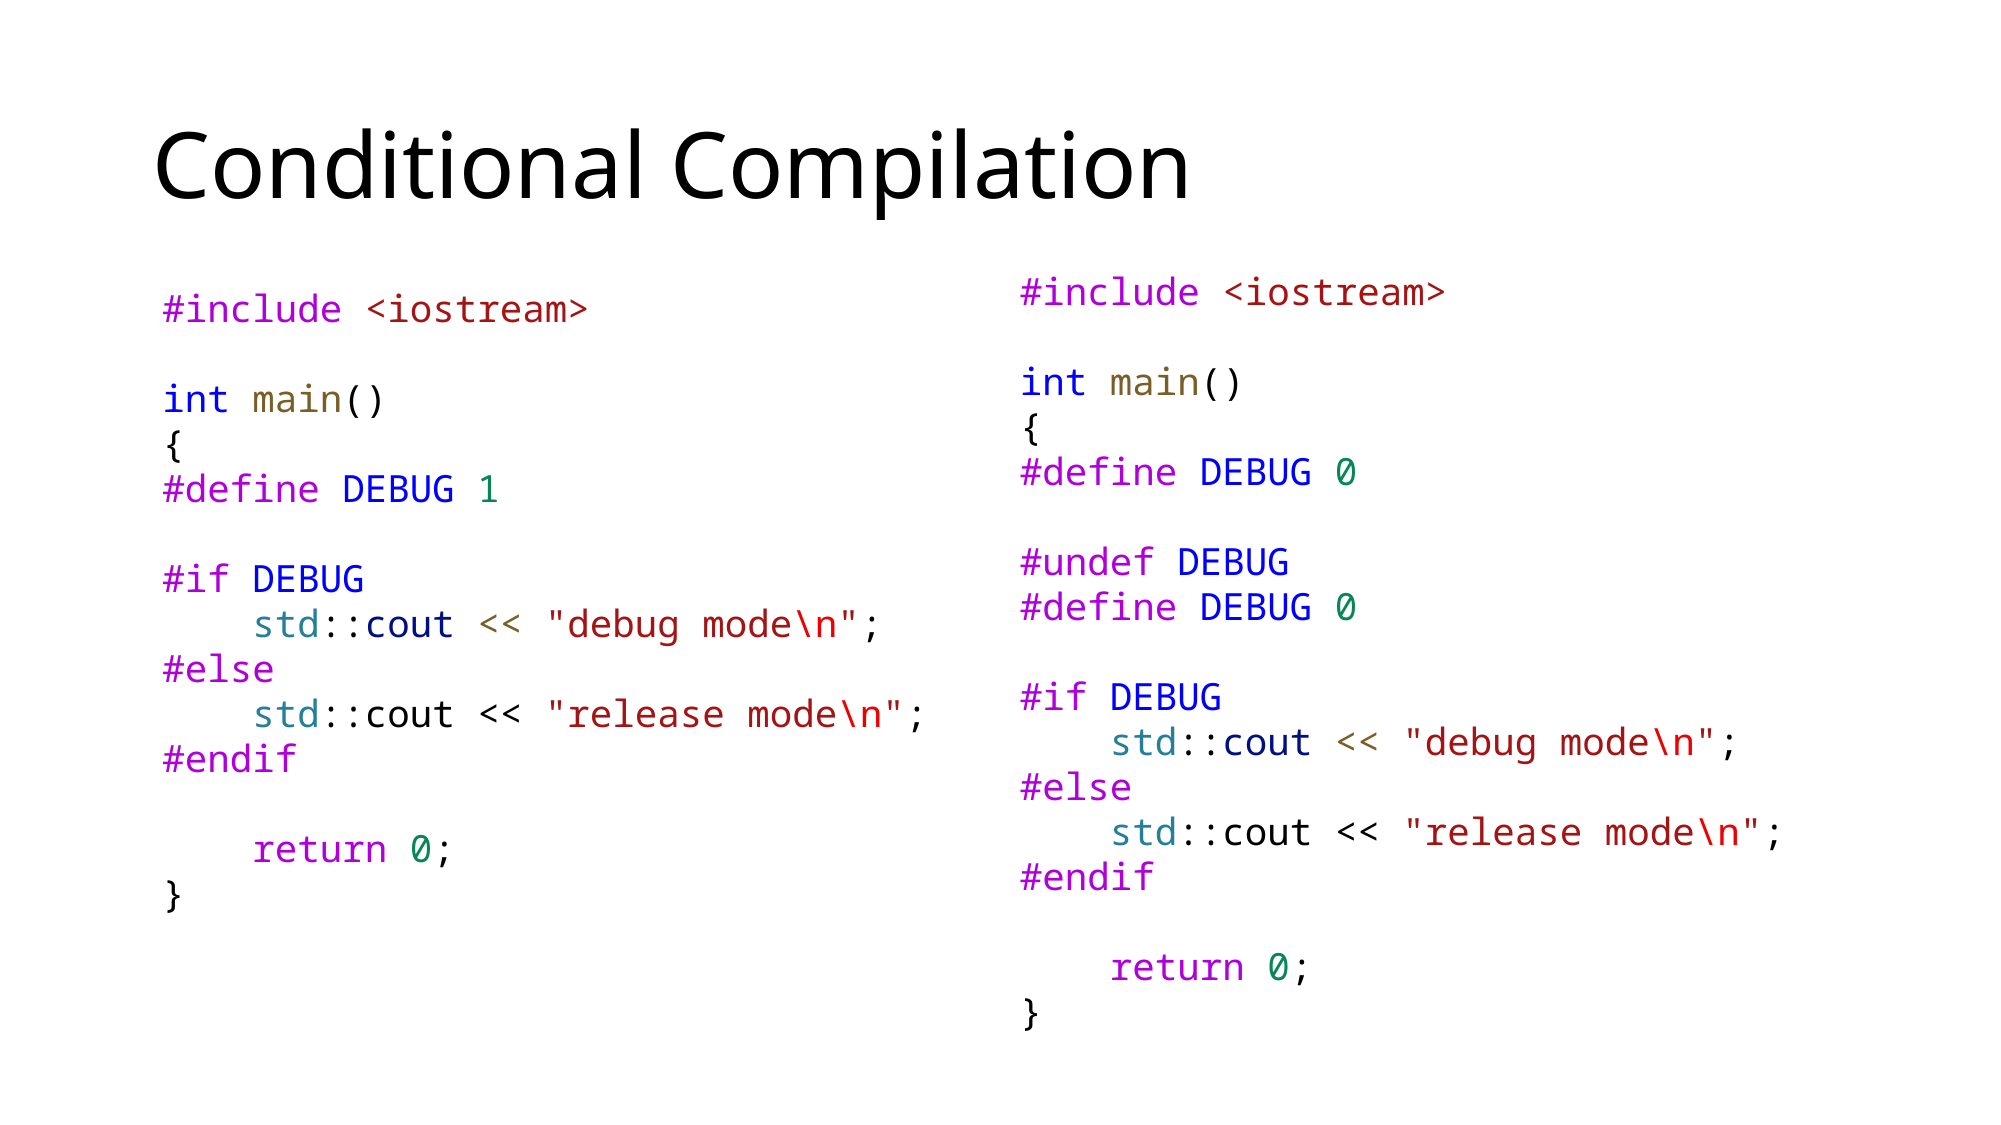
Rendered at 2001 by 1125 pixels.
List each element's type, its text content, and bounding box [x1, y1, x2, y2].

text_box #include <iostream> int main() { #define DEBUG 1 #if DEBUG std::cout << "debug mode\n"; #else std::cout << "release mode\n"; #endif return 0; } [147, 277, 1005, 922]
title Conditional Compilation [137, 59, 1863, 278]
text_box #include <iostream> int main() { #define DEBUG 0 #undef DEBUG #define DEBUG 0 #if DEBUG std::cout << "debug mode\n"; #else std::cout << "release mode\n"; #endif return 0; } [1005, 260, 2000, 1041]
